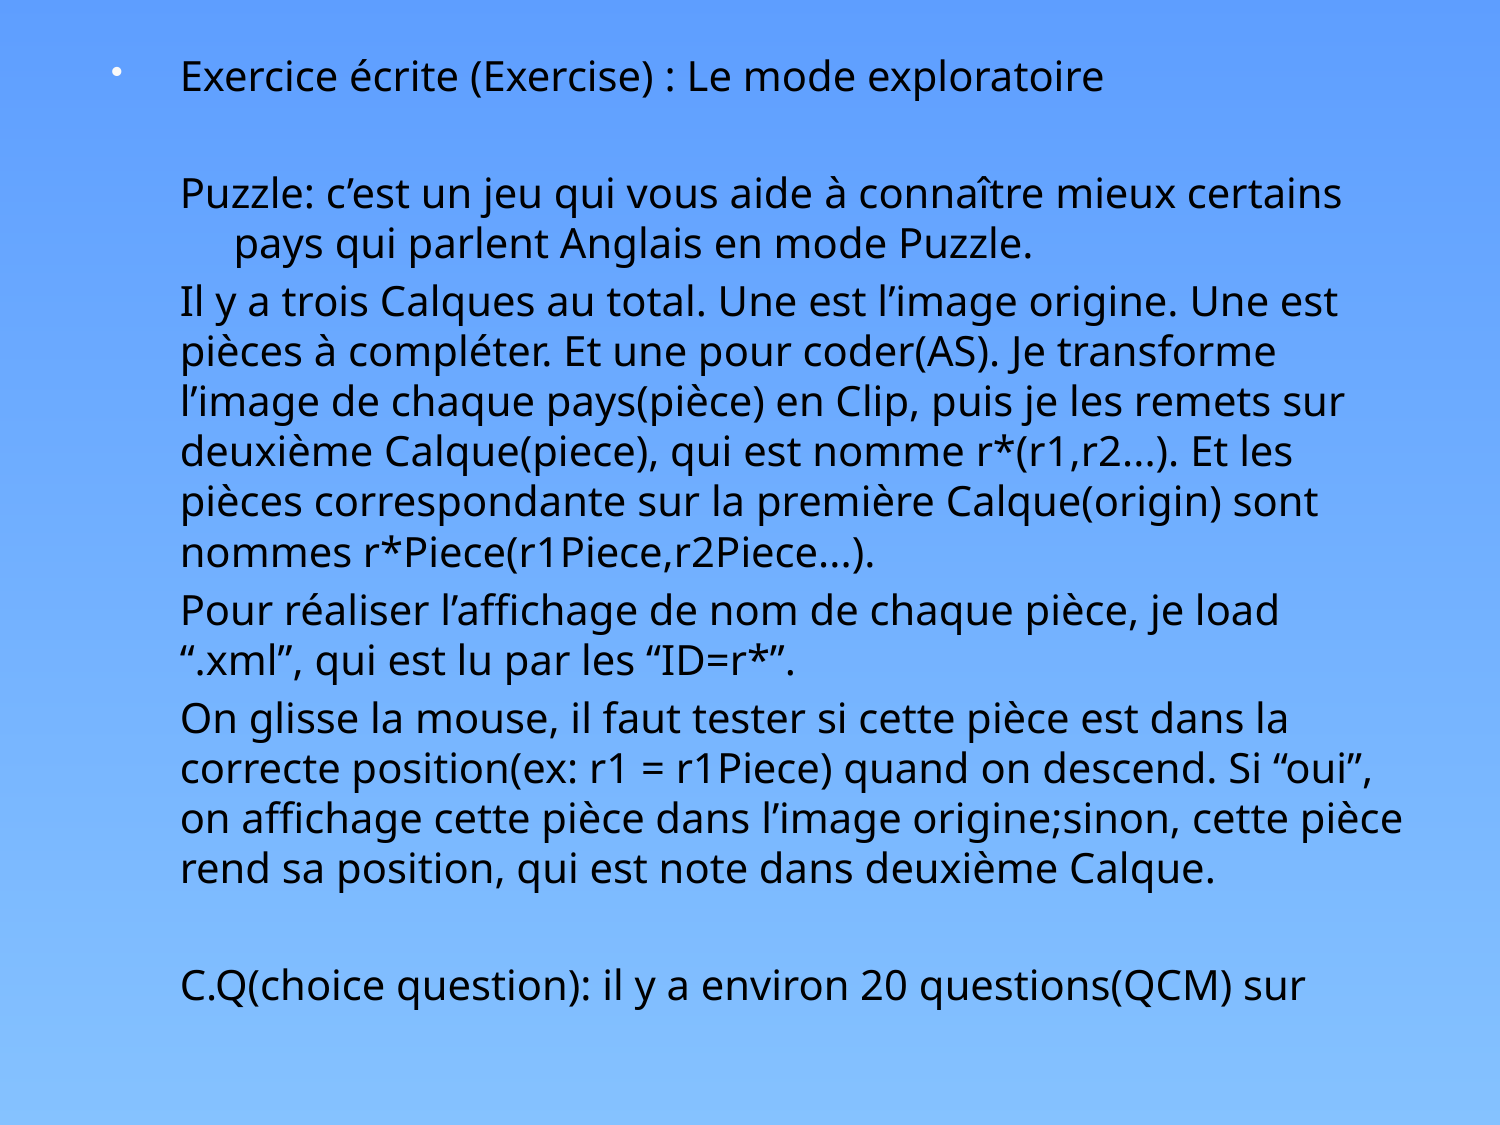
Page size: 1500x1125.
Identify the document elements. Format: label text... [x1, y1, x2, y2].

list Exercice écrite (Exercise) : Le mode exploratoire Puzzle: c’est un jeu qui vous aide à connaître mieux certains pays qui parlent Anglais en mode Puzzle. Il y a trois Calques au total. Une est l’image origine. Une est pièces à compléter. Et une pour coder(AS). Je transforme l’image de chaque pays(pièce) en Clip, puis je les remets sur deuxième Calque(piece), qui est nomme r*(r1,r2...). Et les pièces correspondante sur la première Calque(origin) sont nommes r*Piece(r1Piece,r2Piece...). Pour réaliser l’affichage de nom de chaque pièce, je load “.xml”, qui est lu par les “ID=r*”. On glisse la mouse, il faut tester si cette pièce est dans la correcte position(ex: r1 = r1Piece) quand on descend. Si “oui”, on affichage cette pièce dans l’image origine;sinon, cette pièce rend sa position, qui est note dans deuxième Calque. C.Q(choice question): il y a environ 20 questions(QCM) sur [75, 42, 1425, 1071]
